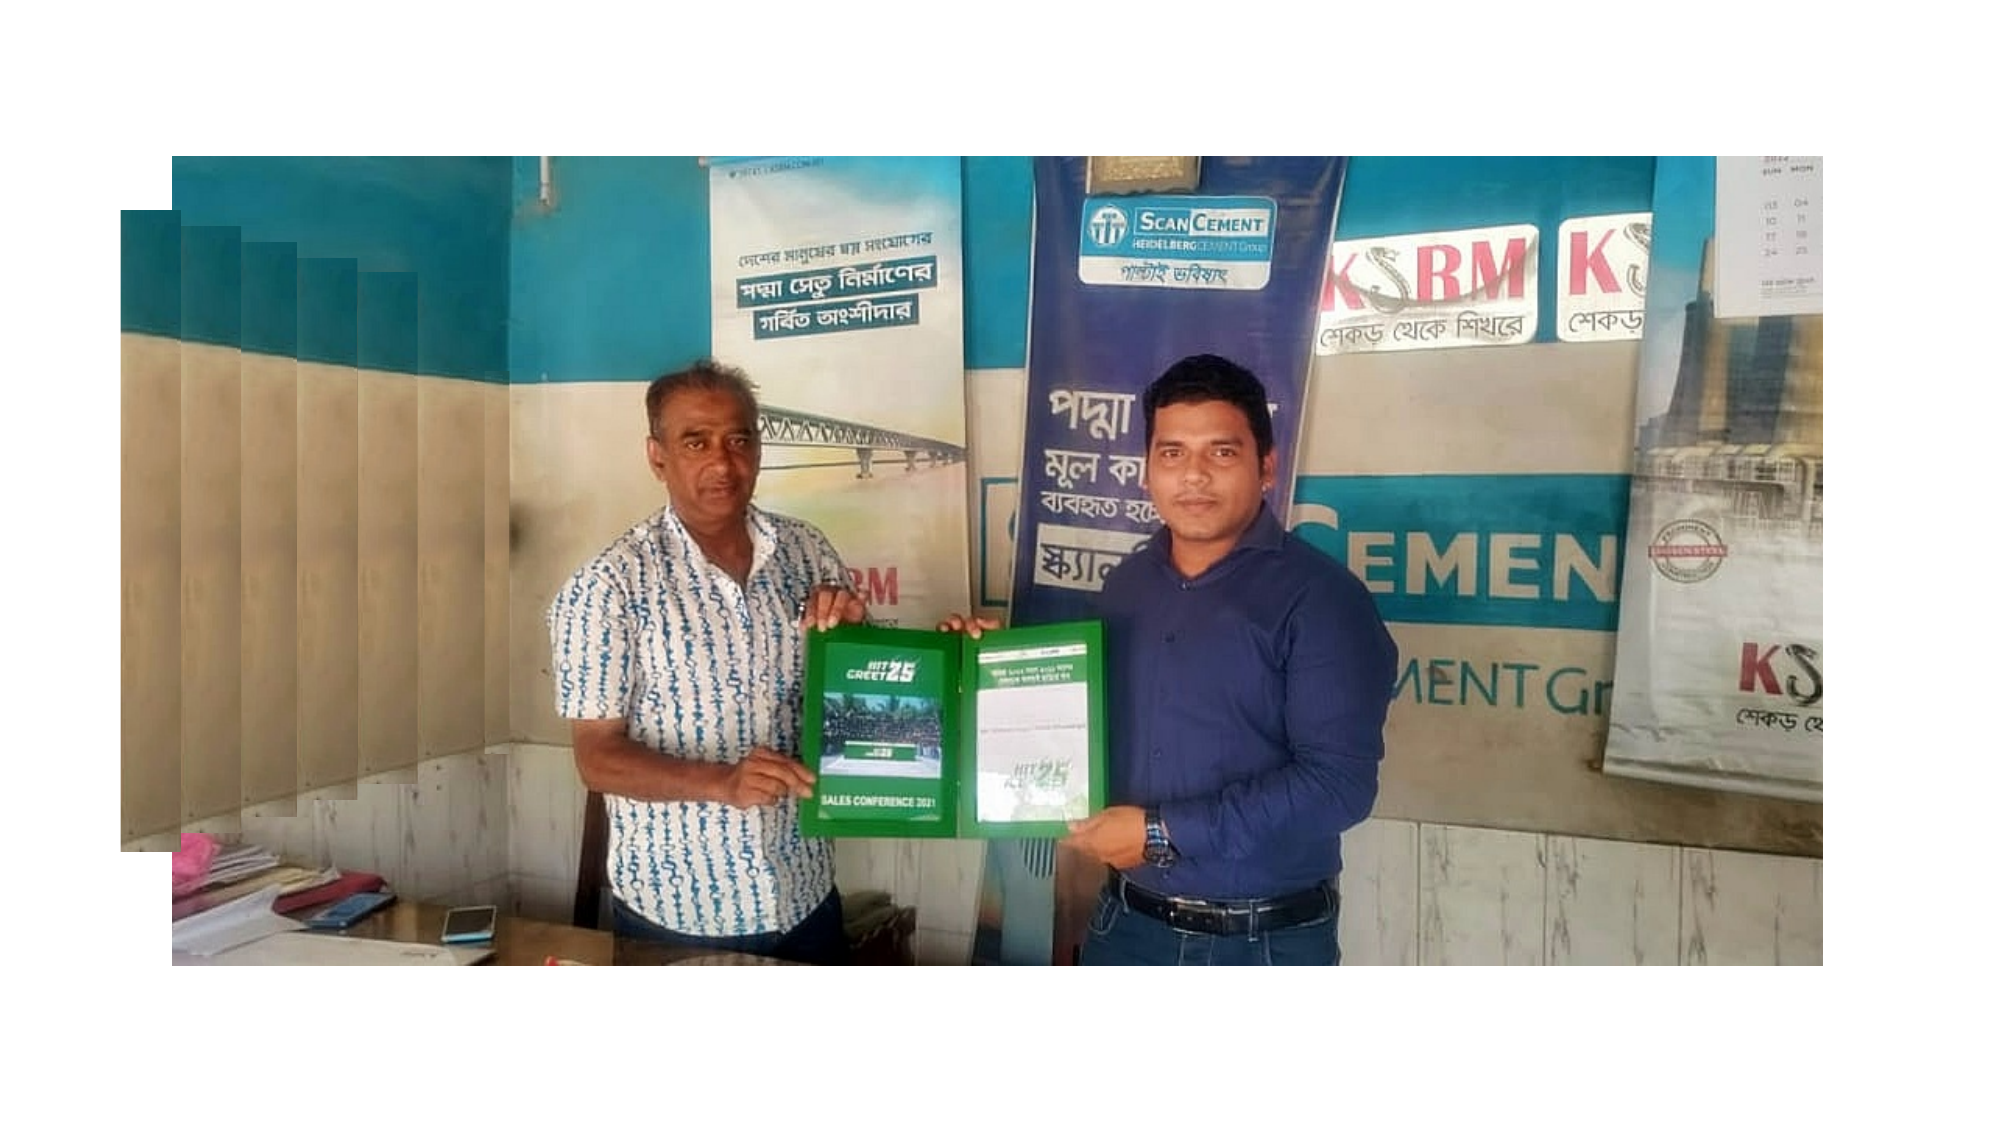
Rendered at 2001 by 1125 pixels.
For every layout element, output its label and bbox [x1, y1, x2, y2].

picture [120, 156, 1823, 966]
